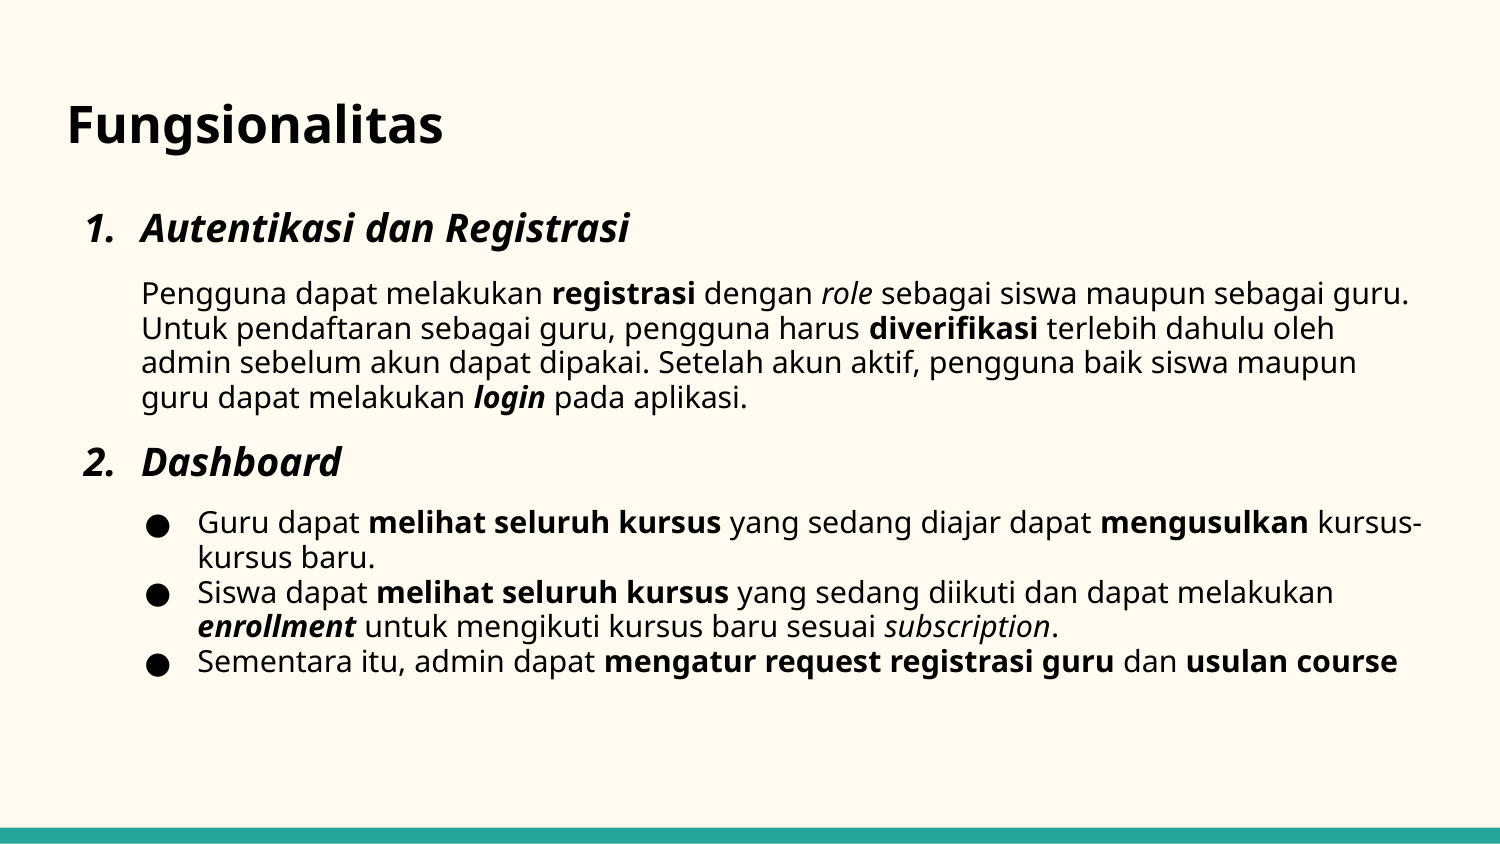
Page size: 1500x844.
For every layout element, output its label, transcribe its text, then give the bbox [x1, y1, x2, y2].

title Fungsionalitas [51, 72, 1449, 174]
list Autentikasi dan Registrasi Pengguna dapat melakukan registrasi dengan role sebagai siswa maupun sebagai guru. Untuk pendaftaran sebagai guru, pengguna harus diverifikasi terlebih dahulu oleh admin sebelum akun dapat dipakai. Setelah akun aktif, pengguna baik siswa maupun guru dapat melakukan login pada aplikasi. Dashboard Guru dapat melihat seluruh kursus yang sedang diajar dapat mengusulkan kursus-kursus baru. Siswa dapat melihat seluruh kursus yang sedang diikuti dan dapat melakukan enrollment untuk mengikuti kursus baru sesuai subscription. Sementara itu, admin dapat mengatur request registrasi guru dan usulan course [51, 192, 1449, 750]
